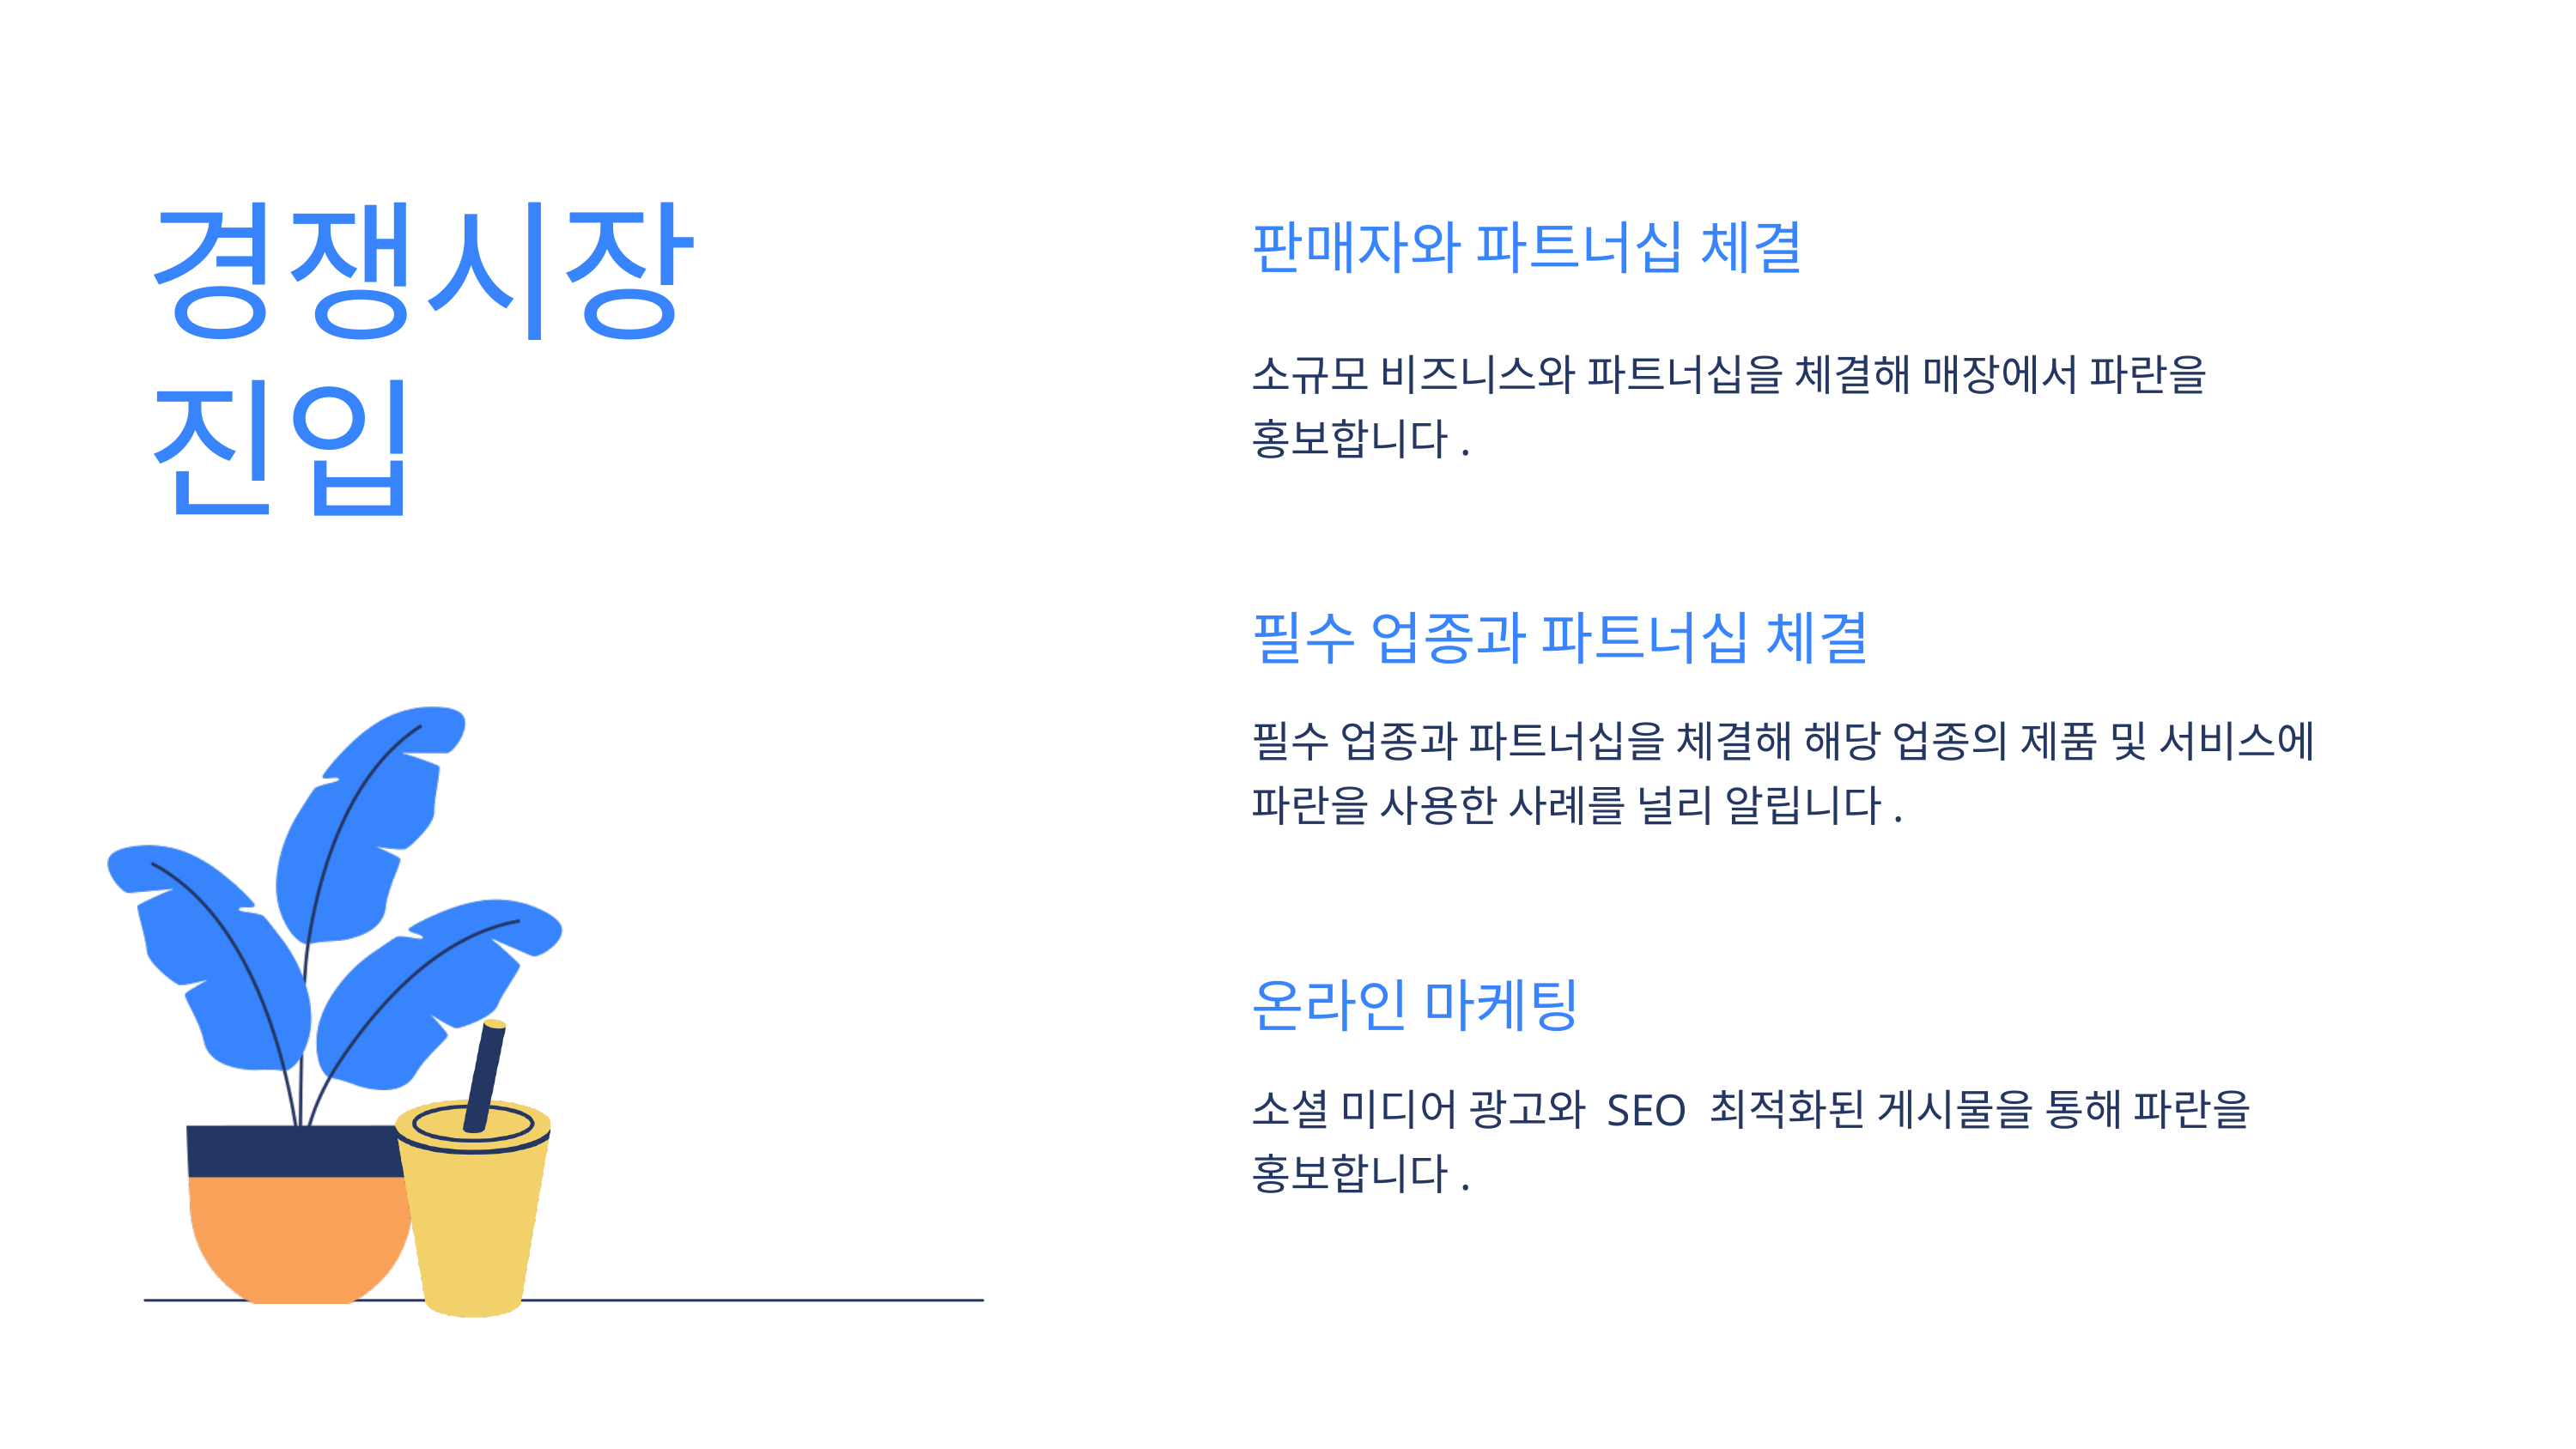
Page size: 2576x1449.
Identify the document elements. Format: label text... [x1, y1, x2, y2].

text_box [103, 706, 564, 1304]
text_box 경쟁시장 진입 [144, 180, 983, 537]
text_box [1251, 970, 2378, 1193]
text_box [1251, 603, 2378, 825]
text_box [395, 1018, 551, 1318]
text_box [1251, 212, 2378, 458]
